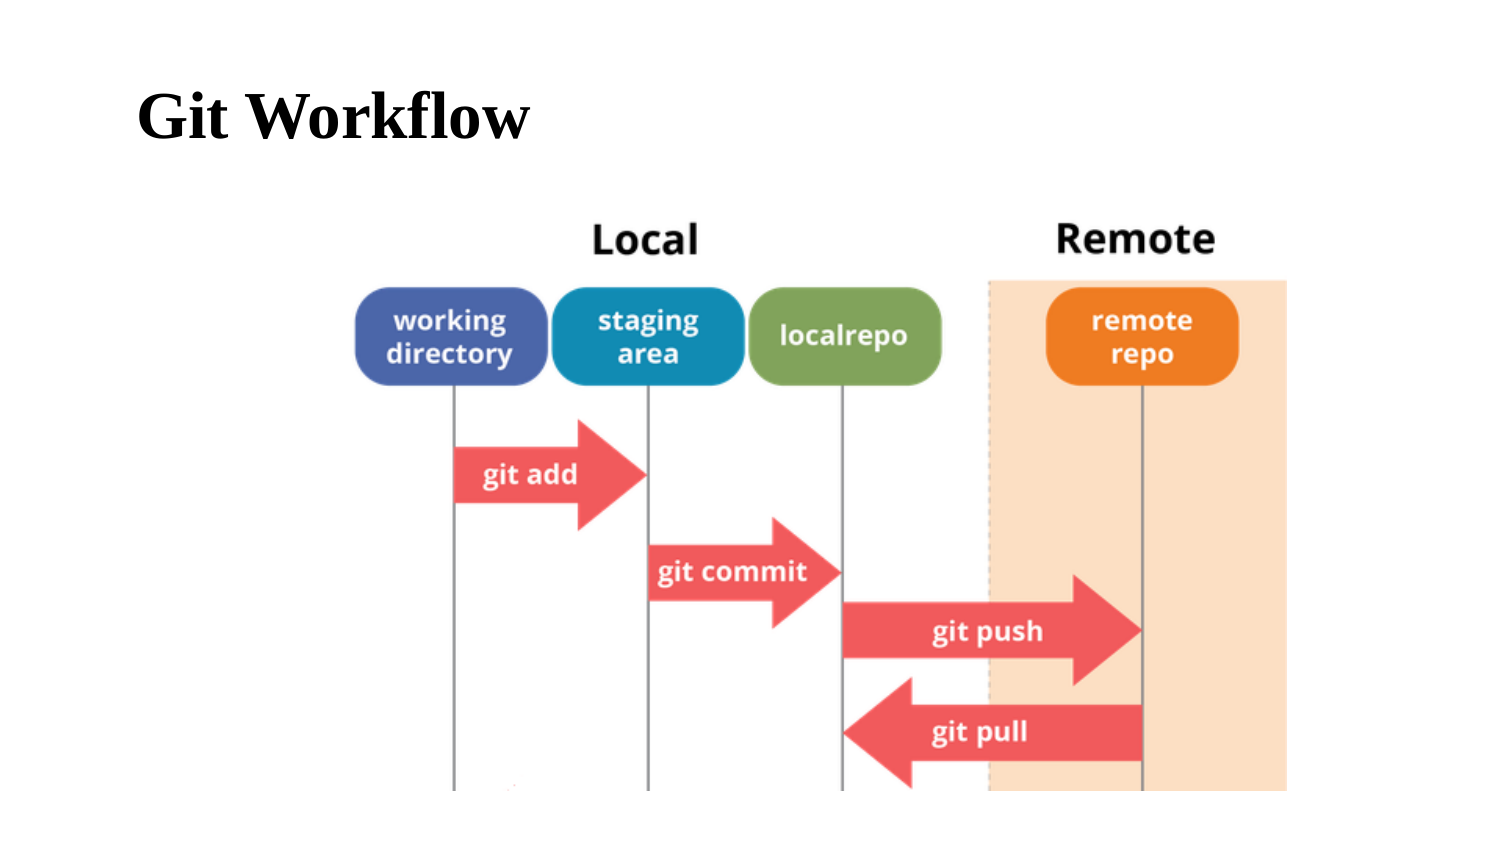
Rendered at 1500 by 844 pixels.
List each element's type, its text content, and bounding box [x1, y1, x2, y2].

picture [348, 203, 1287, 792]
text_box Git Workflow [121, 56, 1008, 151]
